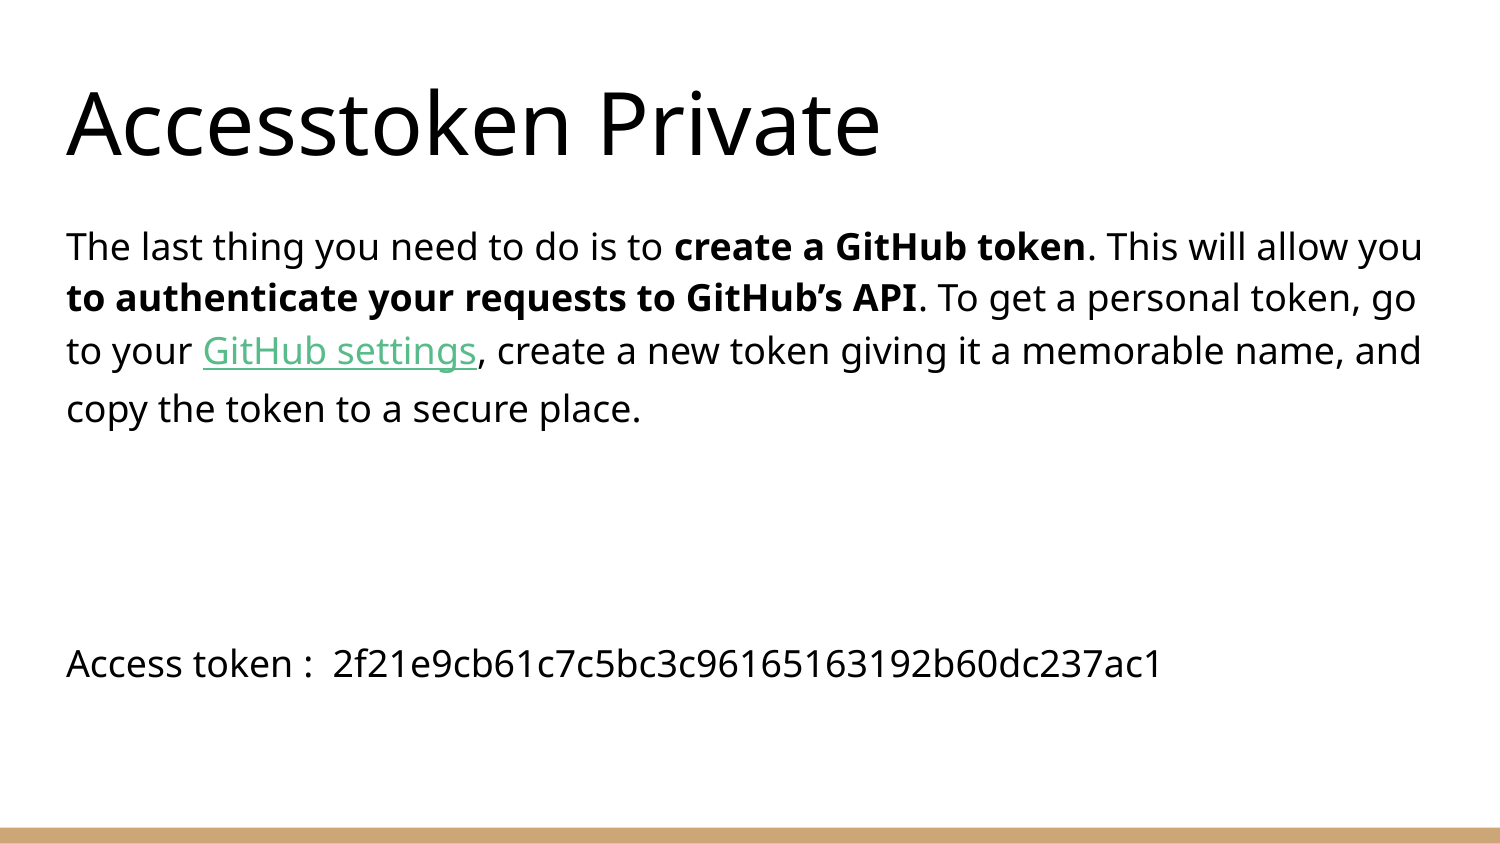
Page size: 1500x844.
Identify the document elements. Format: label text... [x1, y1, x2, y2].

list The last thing you need to do is to create a GitHub token. This will allow you to authenticate your requests to GitHub’s API. To get a personal token, go to your GitHub settings, create a new token giving it a memorable name, and copy the token to a secure place. Access token : 2f21e9cb61c7c5bc3c96165163192b60dc237ac1 [51, 200, 1449, 752]
title Accesstoken Private [51, 51, 1449, 189]
